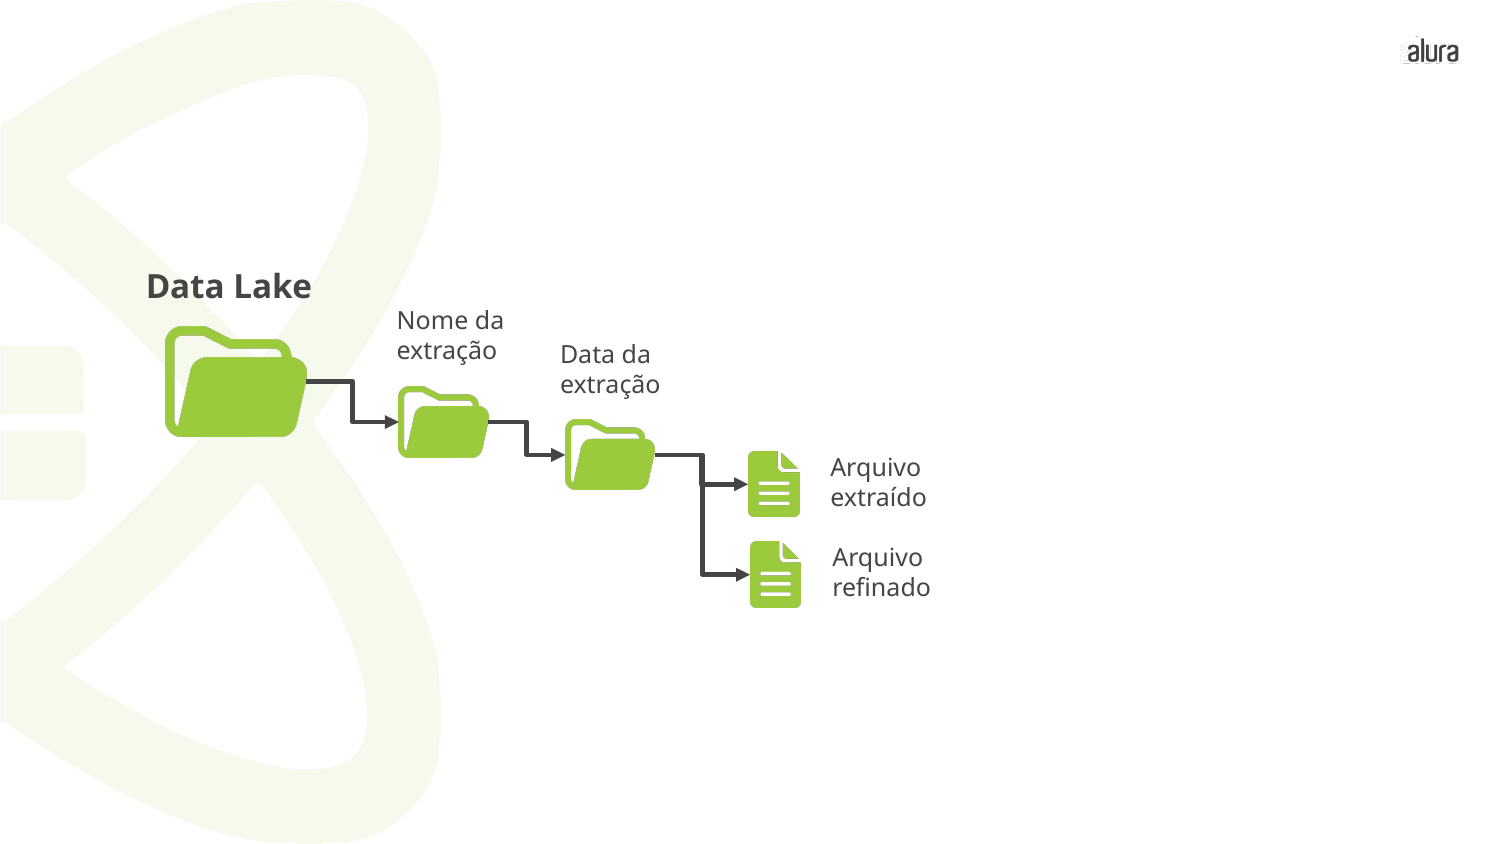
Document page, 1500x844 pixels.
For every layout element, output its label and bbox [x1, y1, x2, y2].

text_box [305, 380, 399, 423]
text_box [654, 454, 751, 575]
picture [0, 0, 1500, 844]
text_box [487, 421, 566, 456]
